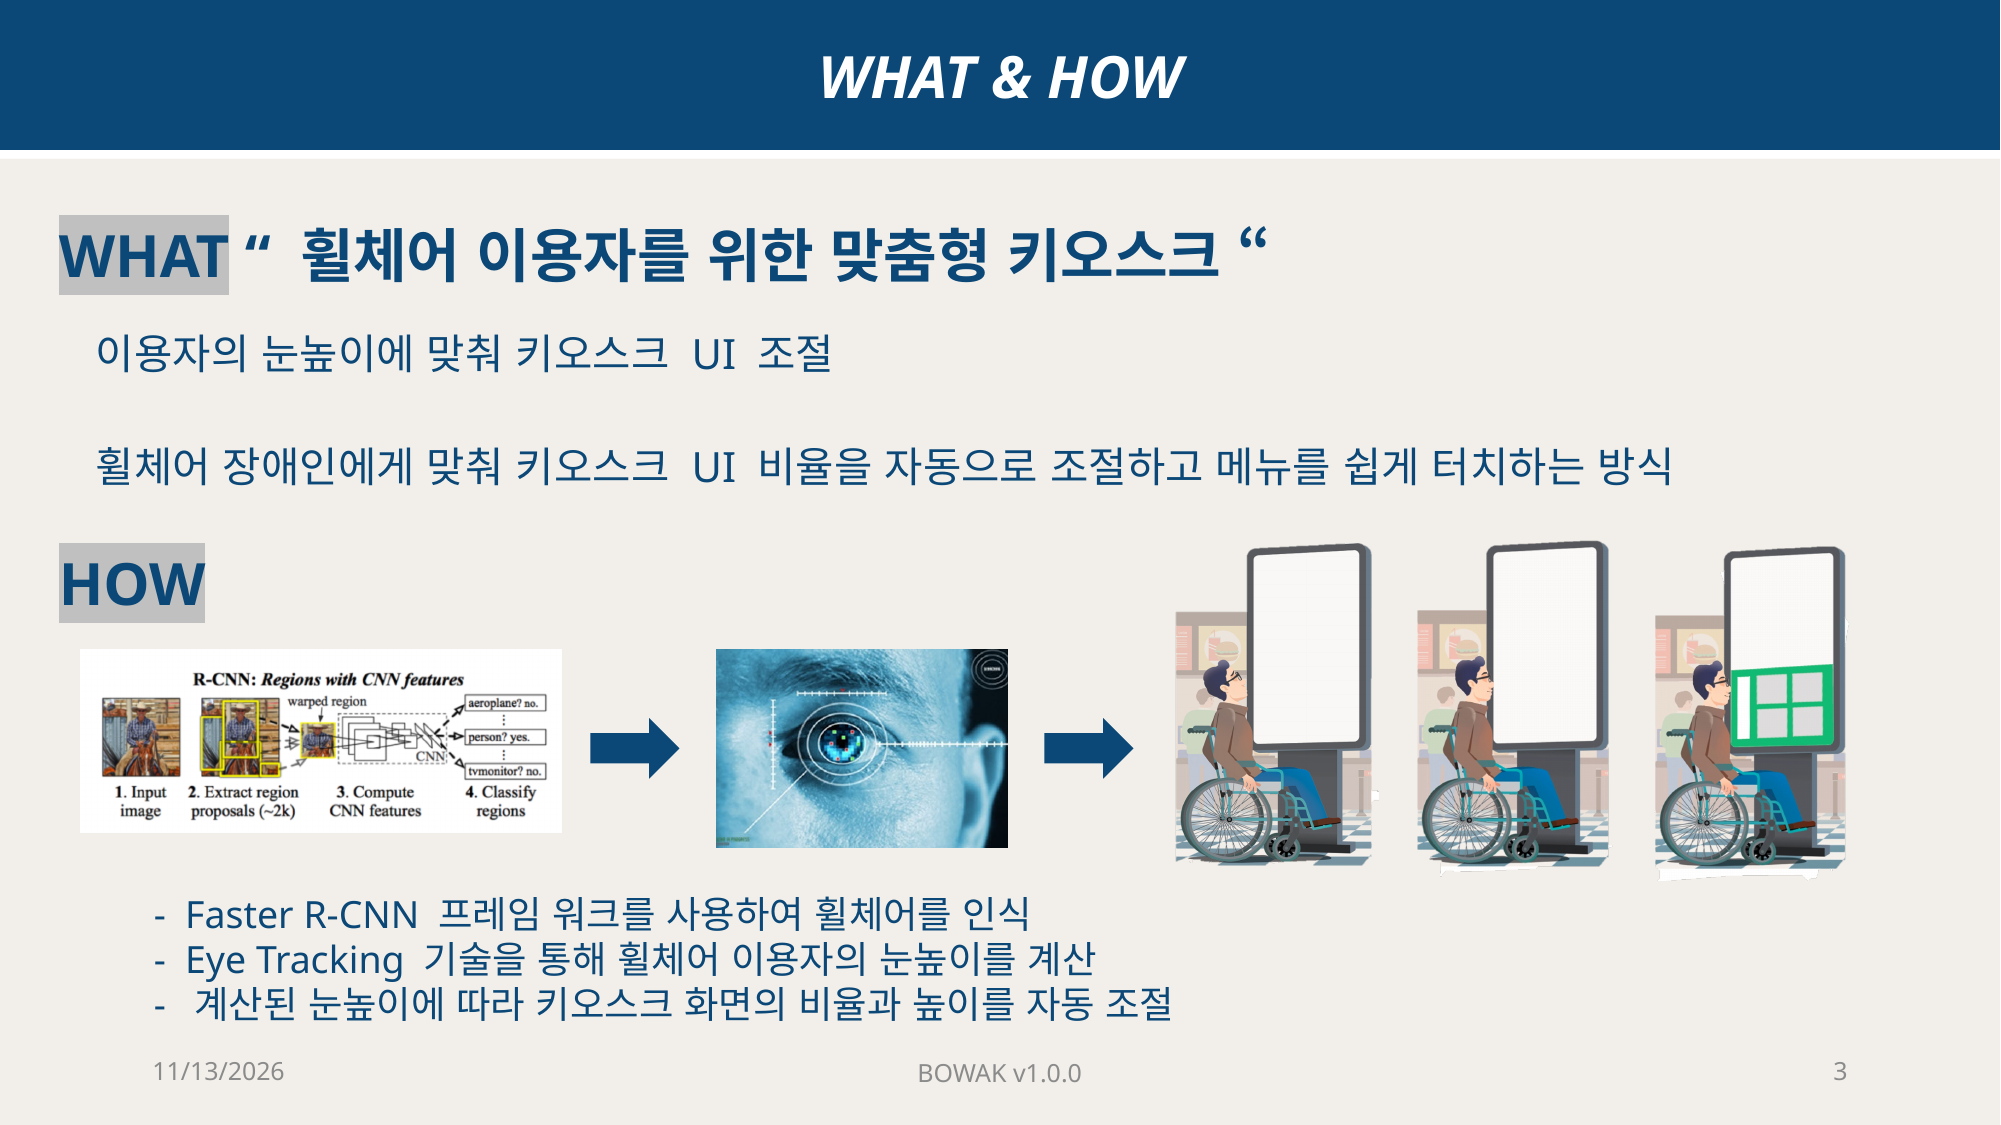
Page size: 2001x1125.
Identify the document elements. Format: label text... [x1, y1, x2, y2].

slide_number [137, 1042, 588, 1103]
text_box [589, 715, 681, 782]
text_box HOW [29, 504, 244, 625]
text_box 이용자의 눈높이에 맞춰 키오스크 UI 조절 휠체어 장애인에게 맞춰 키오스크 UI 비율을 자동으로 조절하고 메뉴를 쉽게 터치하는 방식 [80, 295, 1886, 498]
picture [1644, 535, 1860, 881]
picture [1392, 532, 1637, 878]
text_box [1043, 715, 1135, 782]
footer BOWAK v1.0.0 [662, 1042, 1338, 1103]
picture [1161, 543, 1379, 873]
picture [80, 649, 562, 833]
text_box WHAT “ 휠체어 이용자를 위한 맞춤형 키오스크 “ [28, 176, 1630, 297]
text_box - Faster R-CNN 프레임 워크를 사용하여 휠체어를 인식 - Eye Tracking 기술을 통해 휠체어 이용자의 눈높이를 계산 - 계산된 눈높이에 따라 키오스크 화면의 비율과 높이를 자동 조절 [138, 884, 1201, 1034]
text_box WHAT & HOW [0, 0, 2000, 151]
slide_number 3 [1412, 1042, 1863, 1103]
picture [716, 649, 1008, 848]
